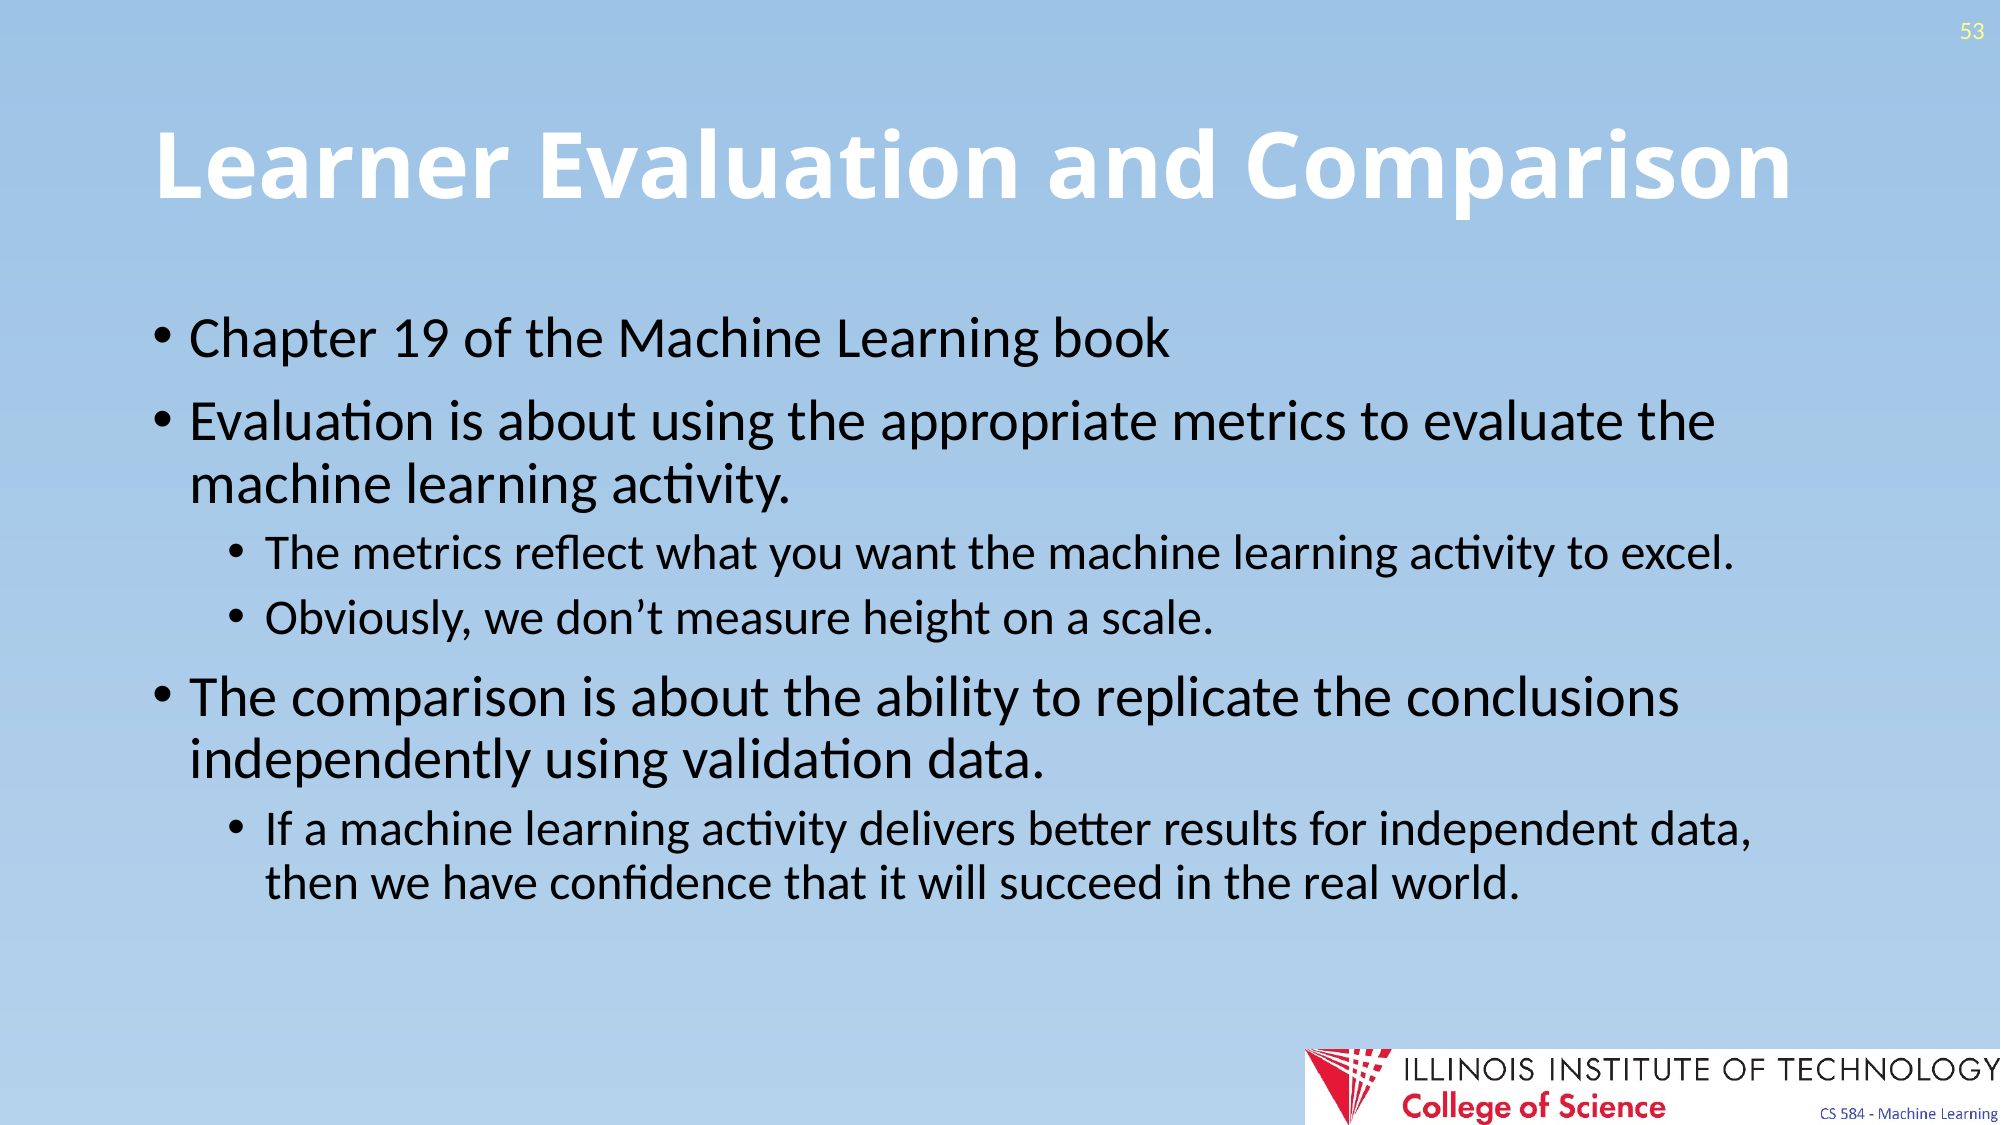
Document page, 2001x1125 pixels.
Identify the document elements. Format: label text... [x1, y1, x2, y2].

picture [1305, 1049, 2000, 1125]
list Chapter 19 of the Machine Learning book Evaluation is about using the appropriate metrics to evaluate the machine learning activity. The metrics reflect what you want the machine learning activity to excel. Obviously, we don’t measure height on a scale. The comparison is about the ability to replicate the conclusions independently using validation data. If a machine learning activity delivers better results for independent data, then we have confidence that it will succeed in the real world. [137, 299, 1863, 1014]
slide_number 53 [1550, 0, 2000, 60]
title Learner Evaluation and Comparison [137, 59, 1863, 278]
